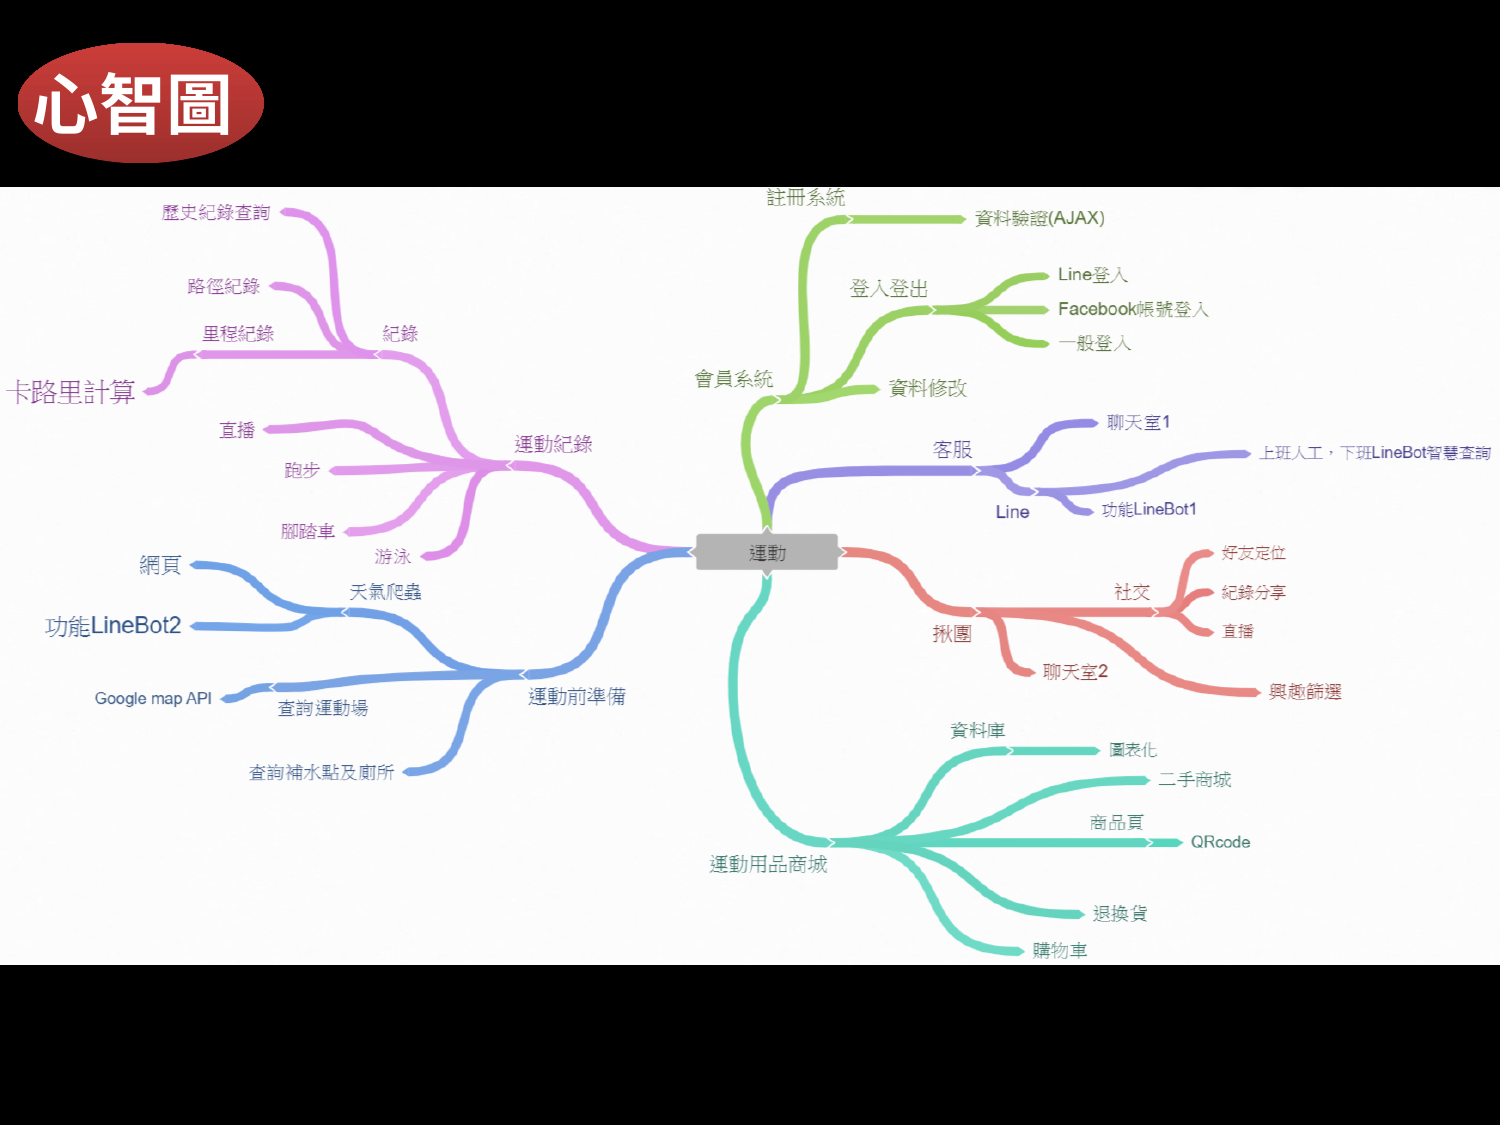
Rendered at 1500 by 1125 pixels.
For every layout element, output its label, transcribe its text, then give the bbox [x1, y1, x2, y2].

title 心智圖 [17, 0, 268, 186]
picture [0, 187, 1500, 965]
